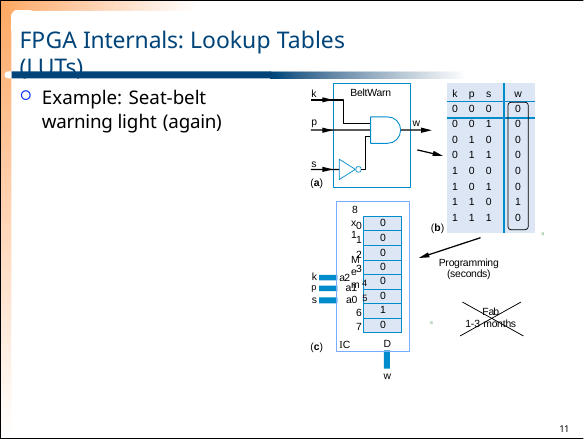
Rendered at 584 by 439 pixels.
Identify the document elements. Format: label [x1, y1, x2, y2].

text_box [0, 0, 584, 439]
